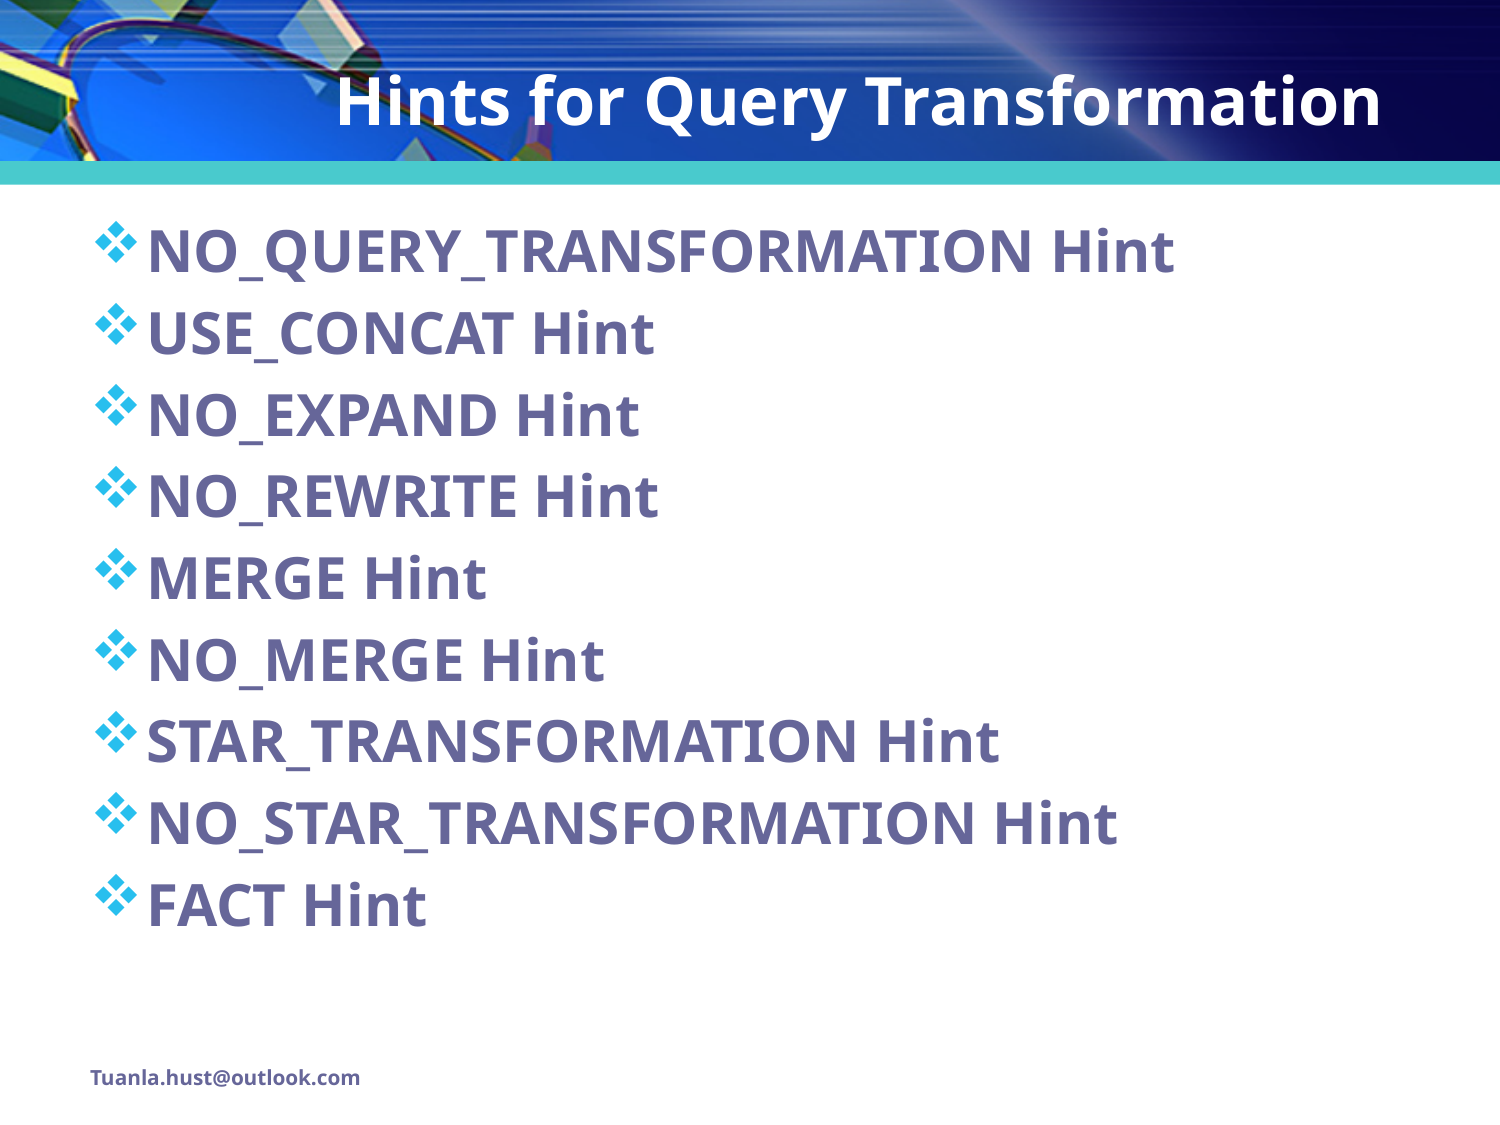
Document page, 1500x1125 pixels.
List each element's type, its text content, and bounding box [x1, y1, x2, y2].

title Hints for Query Transformation [103, 52, 1400, 145]
list NO_QUERY_TRANSFORMATION Hint USE_CONCAT Hint NO_EXPAND Hint NO_REWRITE Hint MERGE Hint NO_MERGE Hint STAR_TRANSFORMATION Hint NO_STAR_TRANSFORMATION Hint FACT Hint [75, 207, 1425, 1068]
picture [0, 0, 1500, 161]
slide_number Tuanla.hust@outlook.com [75, 1057, 425, 1111]
